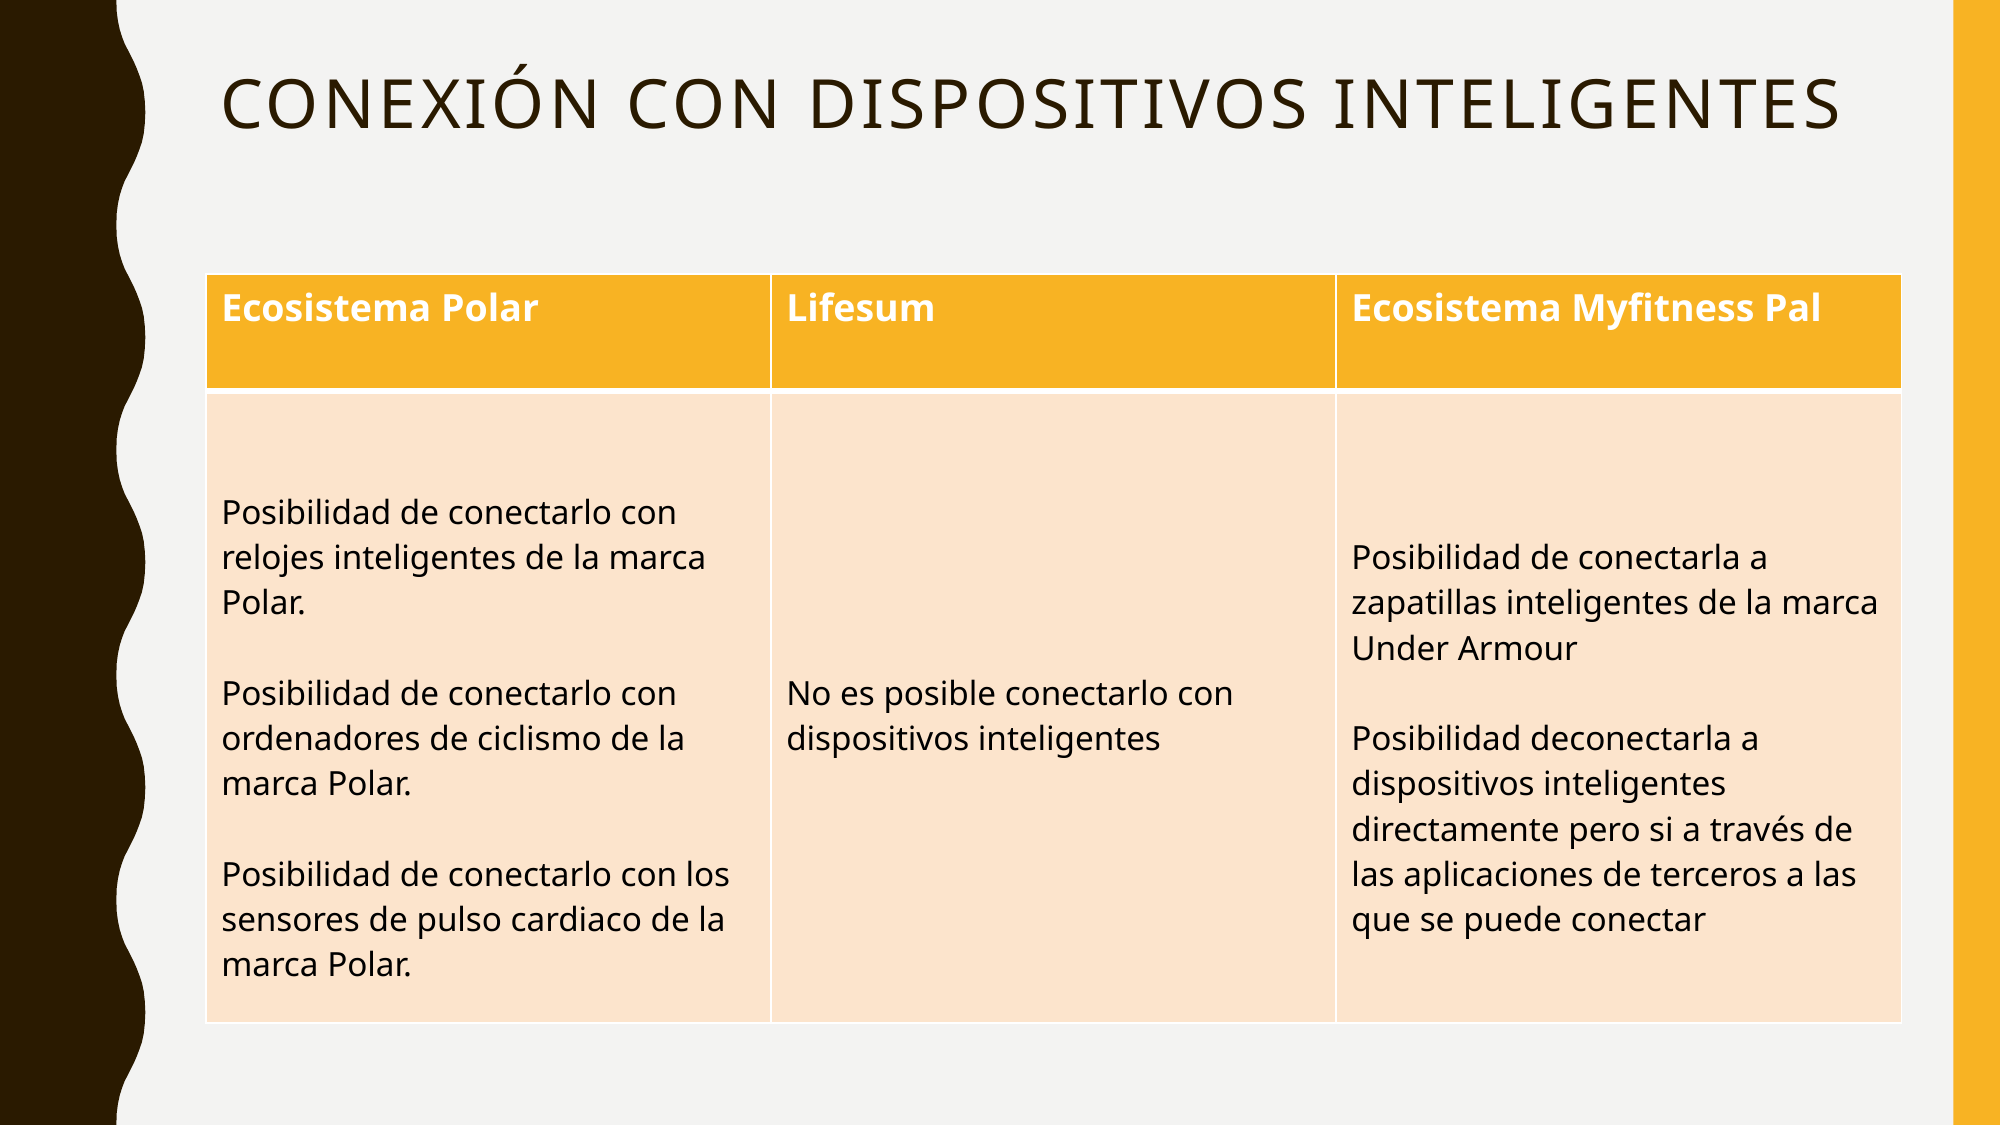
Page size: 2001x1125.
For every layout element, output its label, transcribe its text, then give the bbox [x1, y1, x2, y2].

table_cell No es posible conectarlo con dispositivos inteligentes [772, 394, 1335, 1022]
title Conexión con dispositivos inteligentes [205, 62, 1875, 226]
table_header Lifesum [772, 275, 1335, 388]
table_cell Posibilidad de conectarlo con relojes inteligentes de la marca Polar. Posibilidad de conectarlo con ordenadores de ciclismo de la marca Polar. Posibilidad de conectarlo con los sensores de pulso cardiaco de la marca Polar. [207, 394, 770, 1022]
table_cell Posibilidad de conectarla a zapatillas inteligentes de la marca Under Armour Posibilidad deconectarla a dispositivos inteligentes directamente pero si a través de las aplicaciones de terceros a las que se puede conectar [1337, 394, 1901, 1022]
table_header Ecosistema Myfitness Pal [1337, 275, 1901, 388]
table_header Ecosistema Polar [207, 275, 770, 388]
